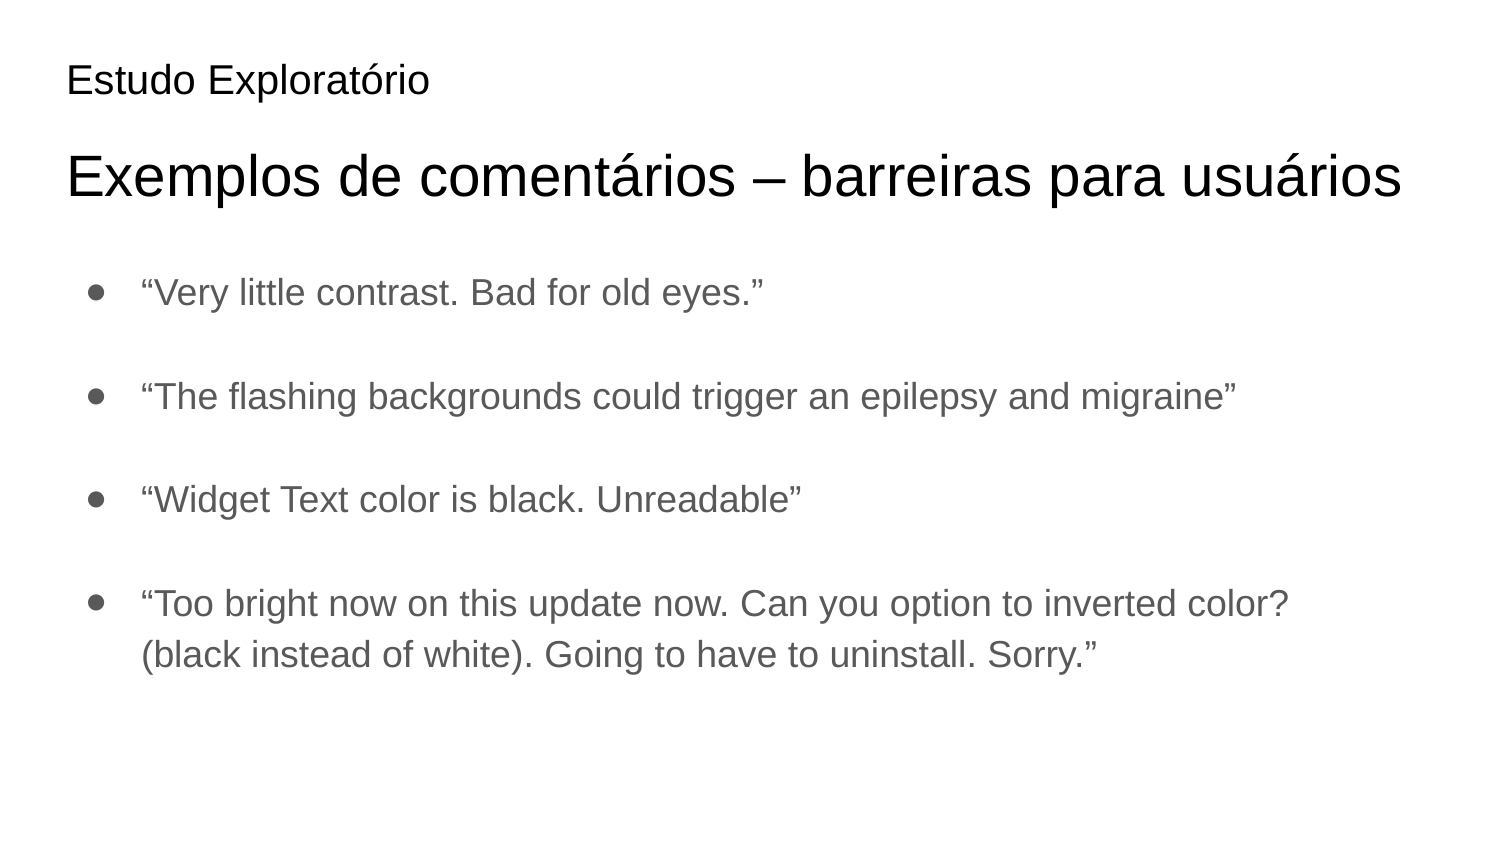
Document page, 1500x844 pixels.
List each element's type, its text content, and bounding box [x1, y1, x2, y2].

list “Very little contrast. Bad for old eyes.” “The flashing backgrounds could trigger an epilepsy and migraine” “Widget Text color is black. Unreadable” “Too bright now on this update now. Can you option to inverted color? (black instead of white). Going to have to uninstall. Sorry.” [51, 246, 1411, 691]
title Estudo Exploratório Exemplos de comentários – barreiras para usuários [51, 37, 1449, 132]
